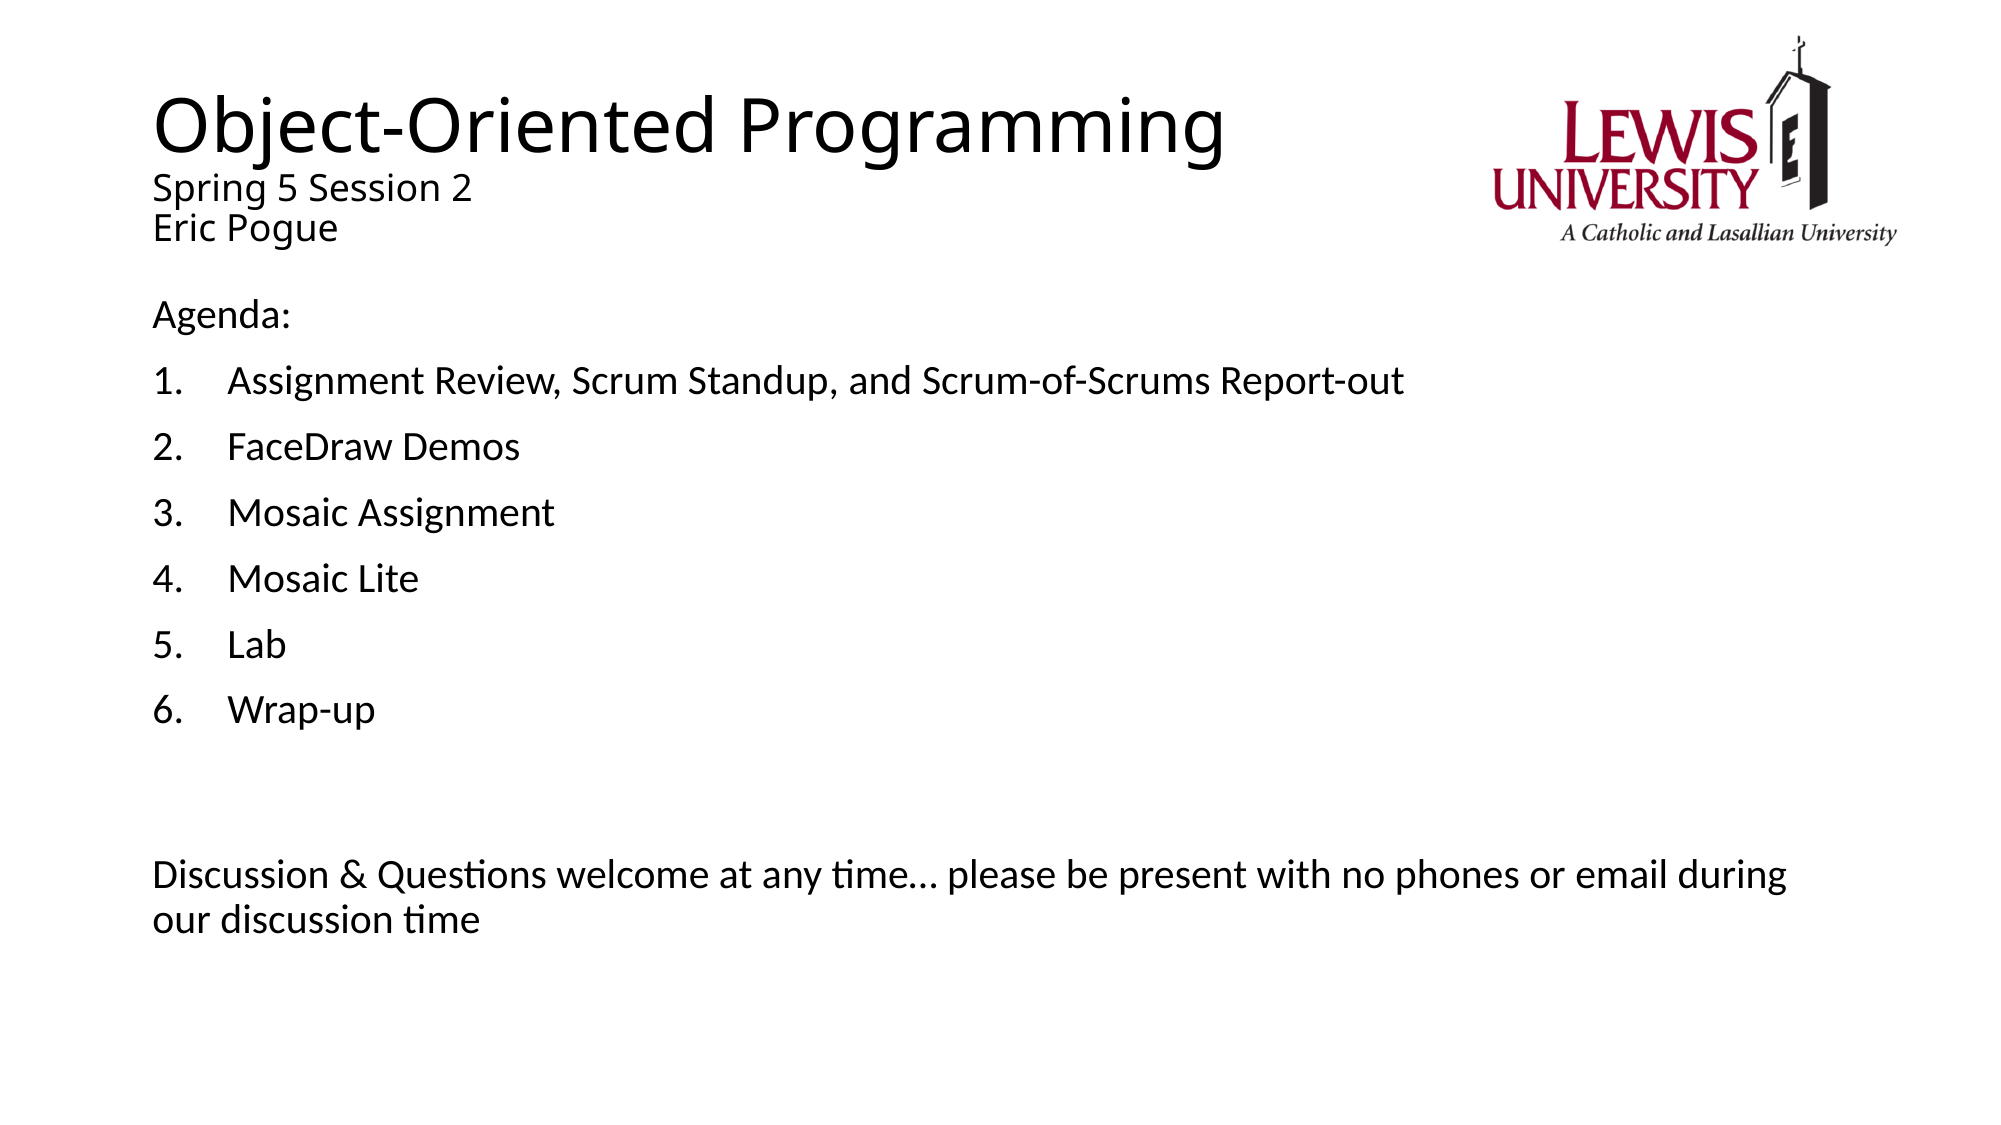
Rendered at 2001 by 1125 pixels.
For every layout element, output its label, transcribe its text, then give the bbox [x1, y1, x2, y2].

picture [1466, 25, 1903, 250]
title Object-Oriented Programming Spring 5 Session 2 Eric Pogue [137, 59, 1330, 278]
list Agenda: Assignment Review, Scrum Standup, and Scrum-of-Scrums Report-out FaceDraw Demos Mosaic Assignment Mosaic Lite Lab Wrap-up Discussion & Questions welcome at any time… please be present with no phones or email during our discussion time [137, 285, 1863, 1080]
